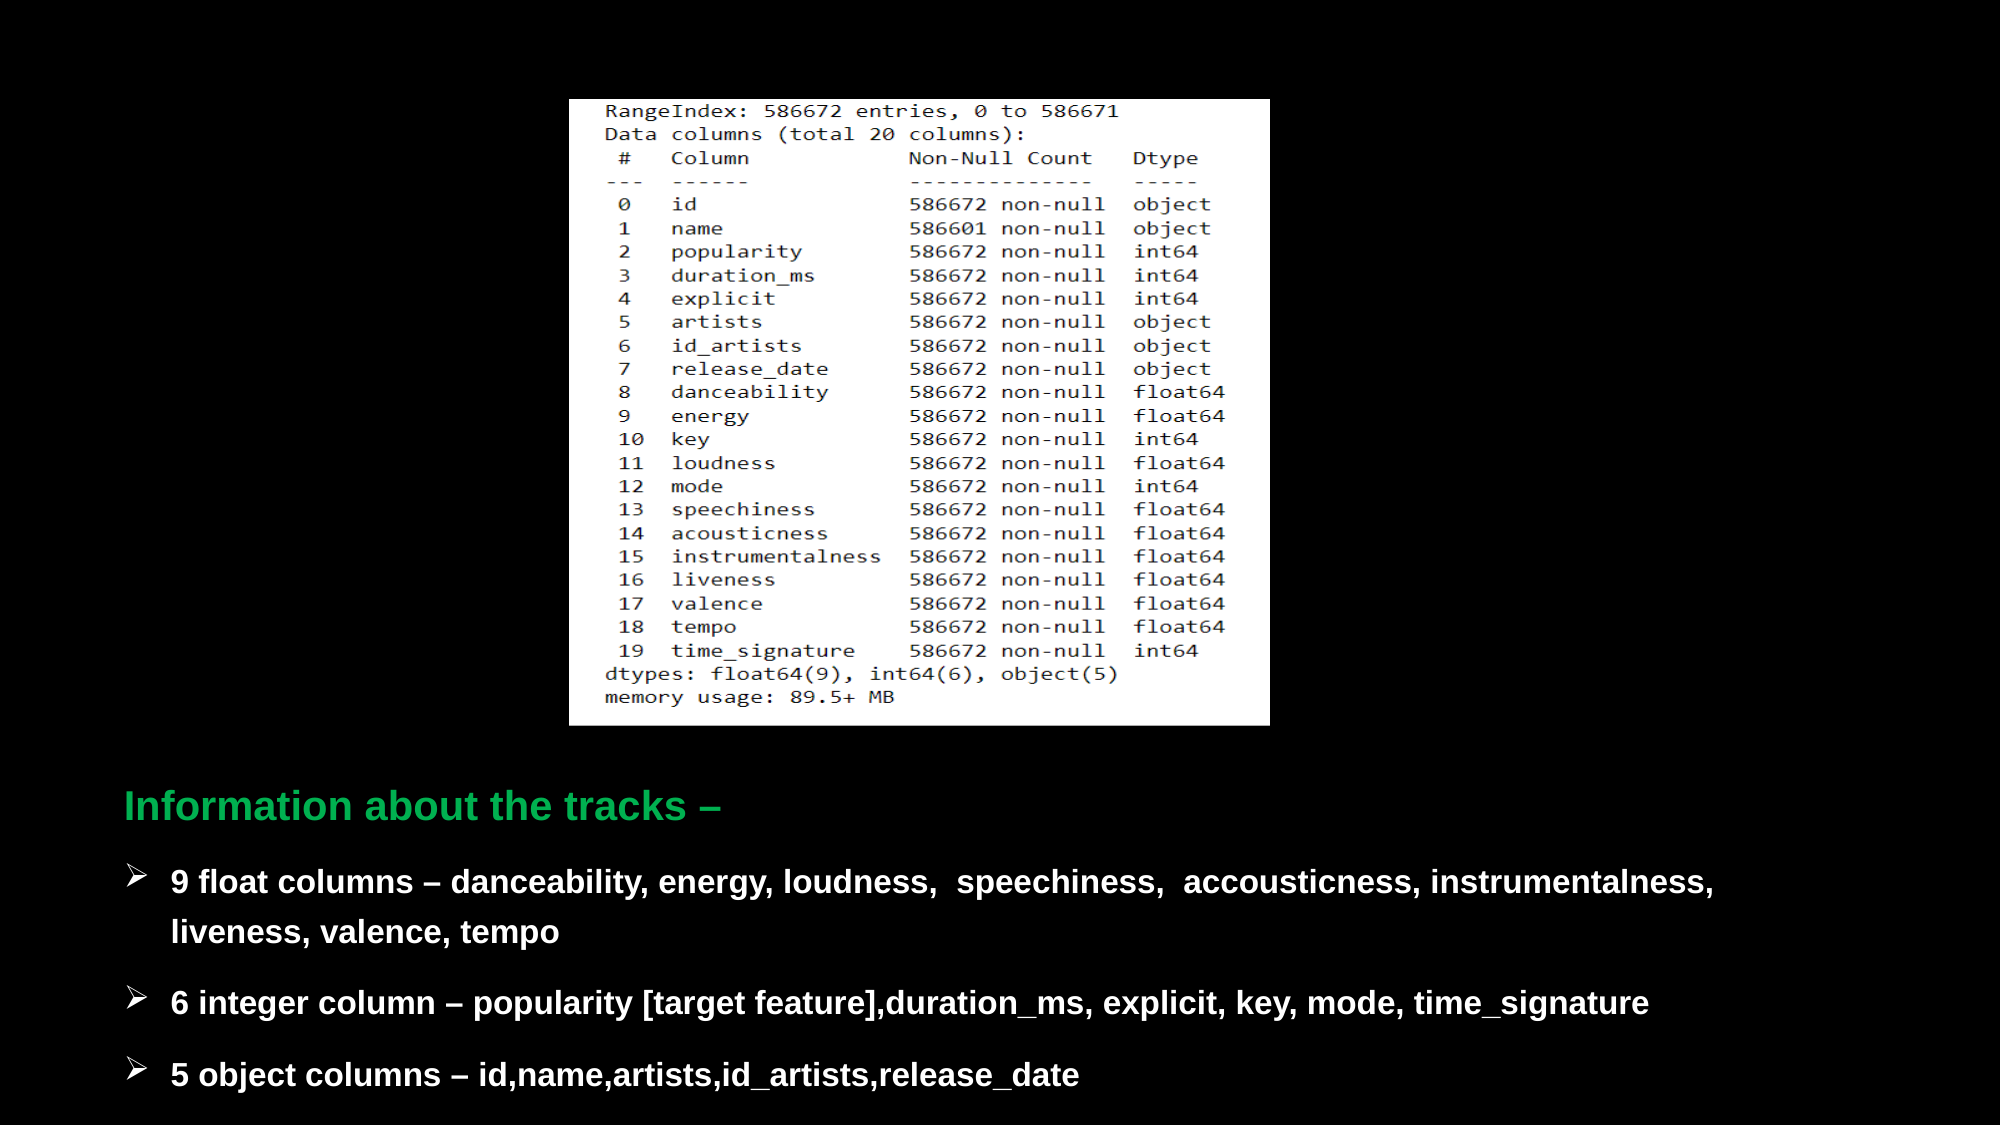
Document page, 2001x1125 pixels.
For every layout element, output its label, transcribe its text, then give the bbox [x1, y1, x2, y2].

text_box Information about the tracks – 9 float columns – danceability, energy, loudness, speechiness, accousticness, instrumentalness, liveness, valence, tempo 6 integer column – popularity [target feature],duration_ms, explicit, key, mode, time_signature 5 object columns – id,name,artists,id_artists,release_date [108, 771, 1803, 1101]
picture [569, 99, 1270, 726]
